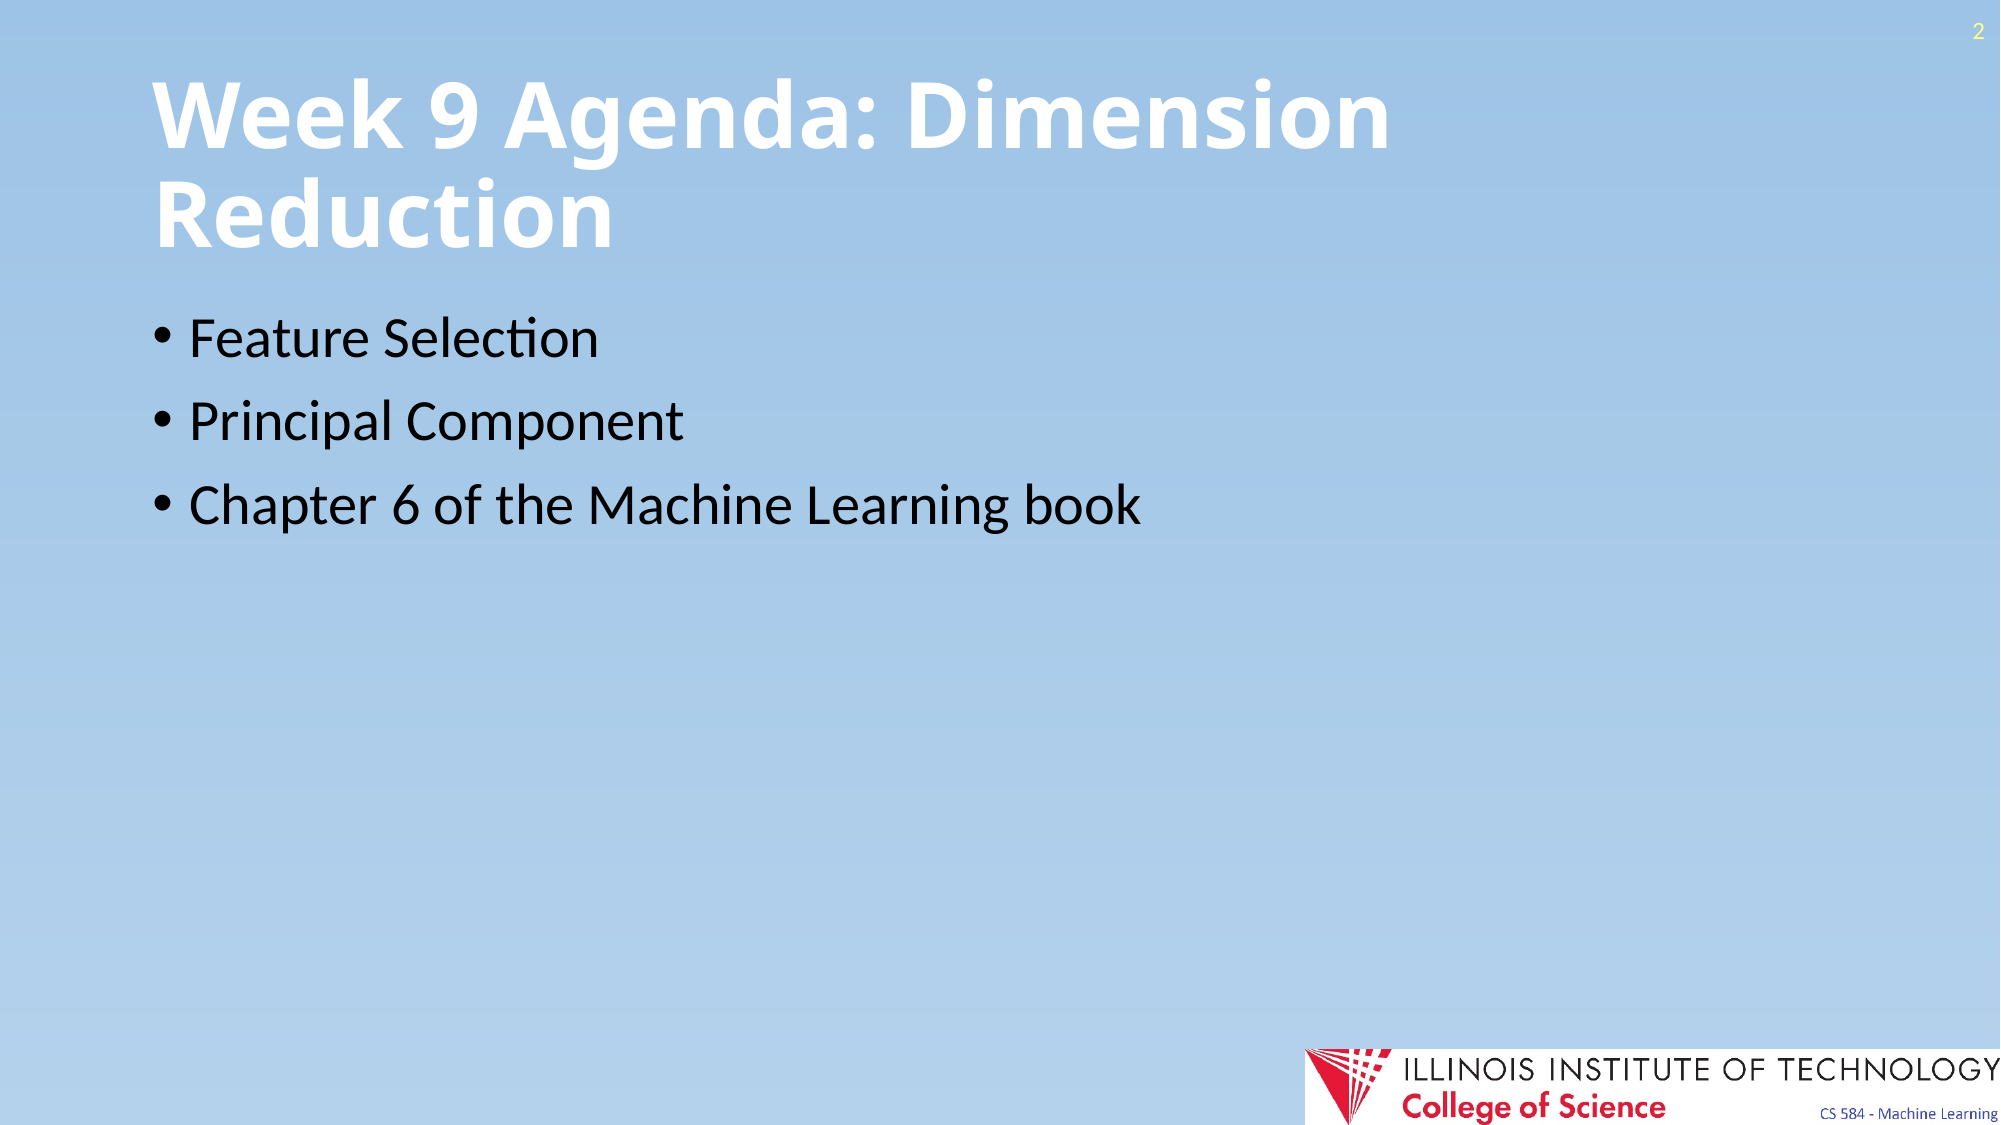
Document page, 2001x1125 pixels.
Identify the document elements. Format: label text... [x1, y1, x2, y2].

title Week 9 Agenda: Dimension Reduction [137, 59, 1863, 278]
list Feature Selection Principal Component Chapter 6 of the Machine Learning book [137, 299, 1863, 1014]
slide_number 2 [1550, 0, 2000, 60]
picture [1305, 1049, 2000, 1125]
